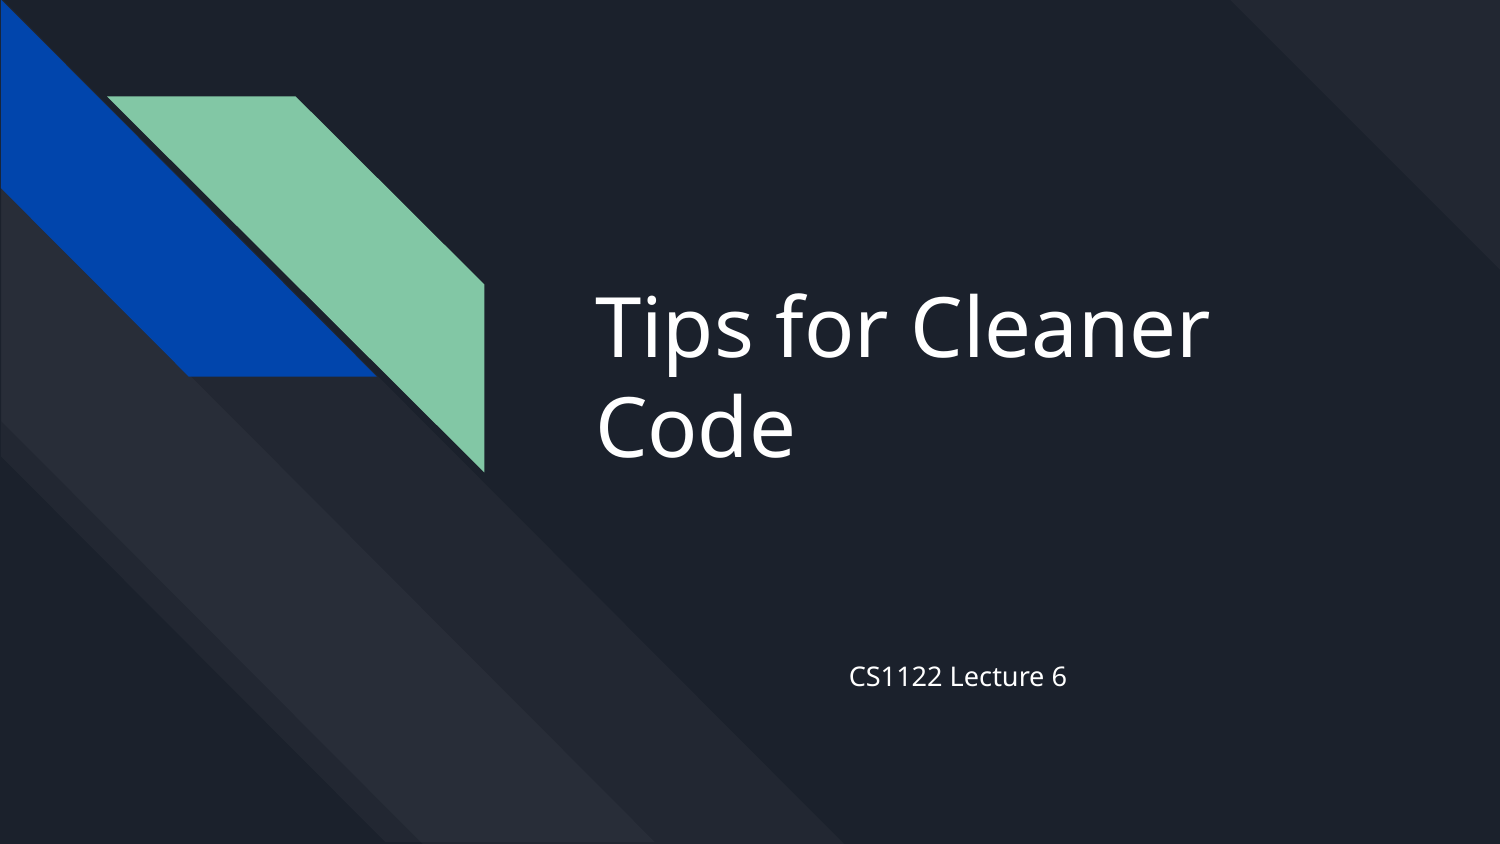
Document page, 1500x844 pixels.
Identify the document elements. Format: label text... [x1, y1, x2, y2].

subtitle CS1122 Lecture 6 [833, 643, 1404, 727]
title Tips for Cleaner Code [580, 258, 1404, 518]
